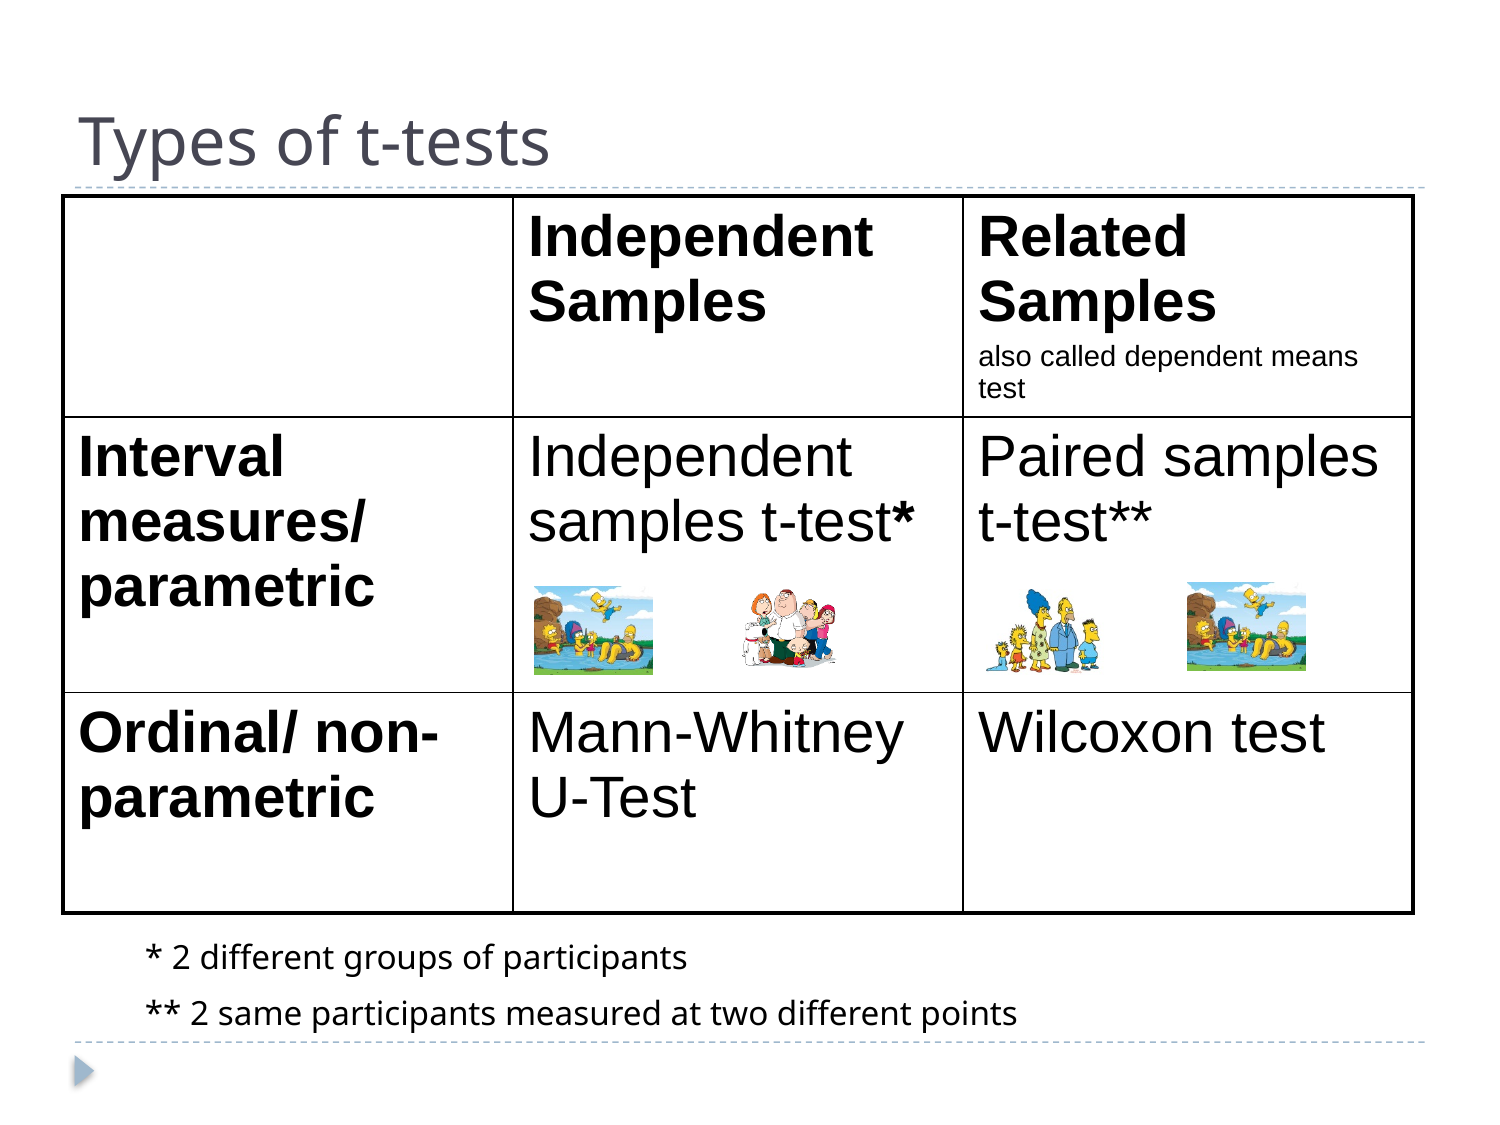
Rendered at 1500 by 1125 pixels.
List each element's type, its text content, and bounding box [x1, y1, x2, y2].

table_cell Independent samples t-test* [514, 418, 962, 692]
table_cell Interval measures/ parametric [65, 418, 512, 692]
text_box * 2 different groups of participants ** 2 same participants measured at two different points [130, 928, 1477, 1040]
table_header Independent Samples [514, 198, 962, 416]
picture [534, 585, 654, 675]
table_cell Wilcoxon test [964, 693, 1411, 911]
picture [738, 584, 838, 668]
table_header Related Samples also called dependent means test [964, 198, 1411, 416]
table_cell Ordinal/ non-parametric [65, 693, 512, 911]
picture [1186, 581, 1306, 671]
table_cell Mann-Whitney U-Test [514, 693, 962, 911]
table_header [65, 198, 512, 416]
table_cell Paired samples t-test** [964, 418, 1411, 692]
picture [985, 589, 1105, 675]
title Types of t-tests [63, 0, 1414, 187]
